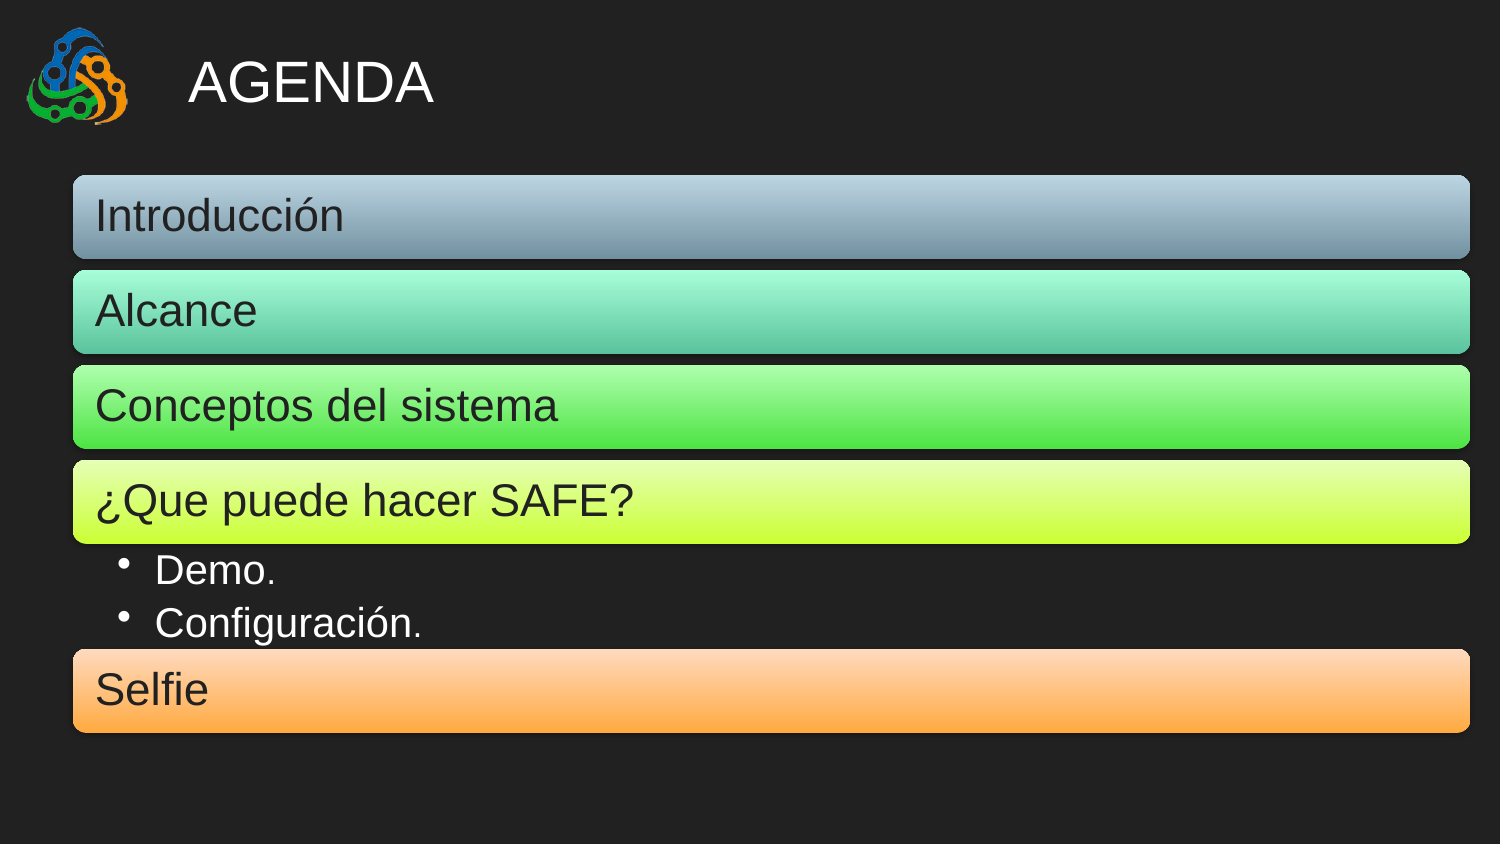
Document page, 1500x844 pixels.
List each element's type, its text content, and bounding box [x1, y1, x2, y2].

title AGENDA [173, 28, 1480, 123]
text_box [72, 173, 1471, 735]
picture [23, 25, 132, 126]
